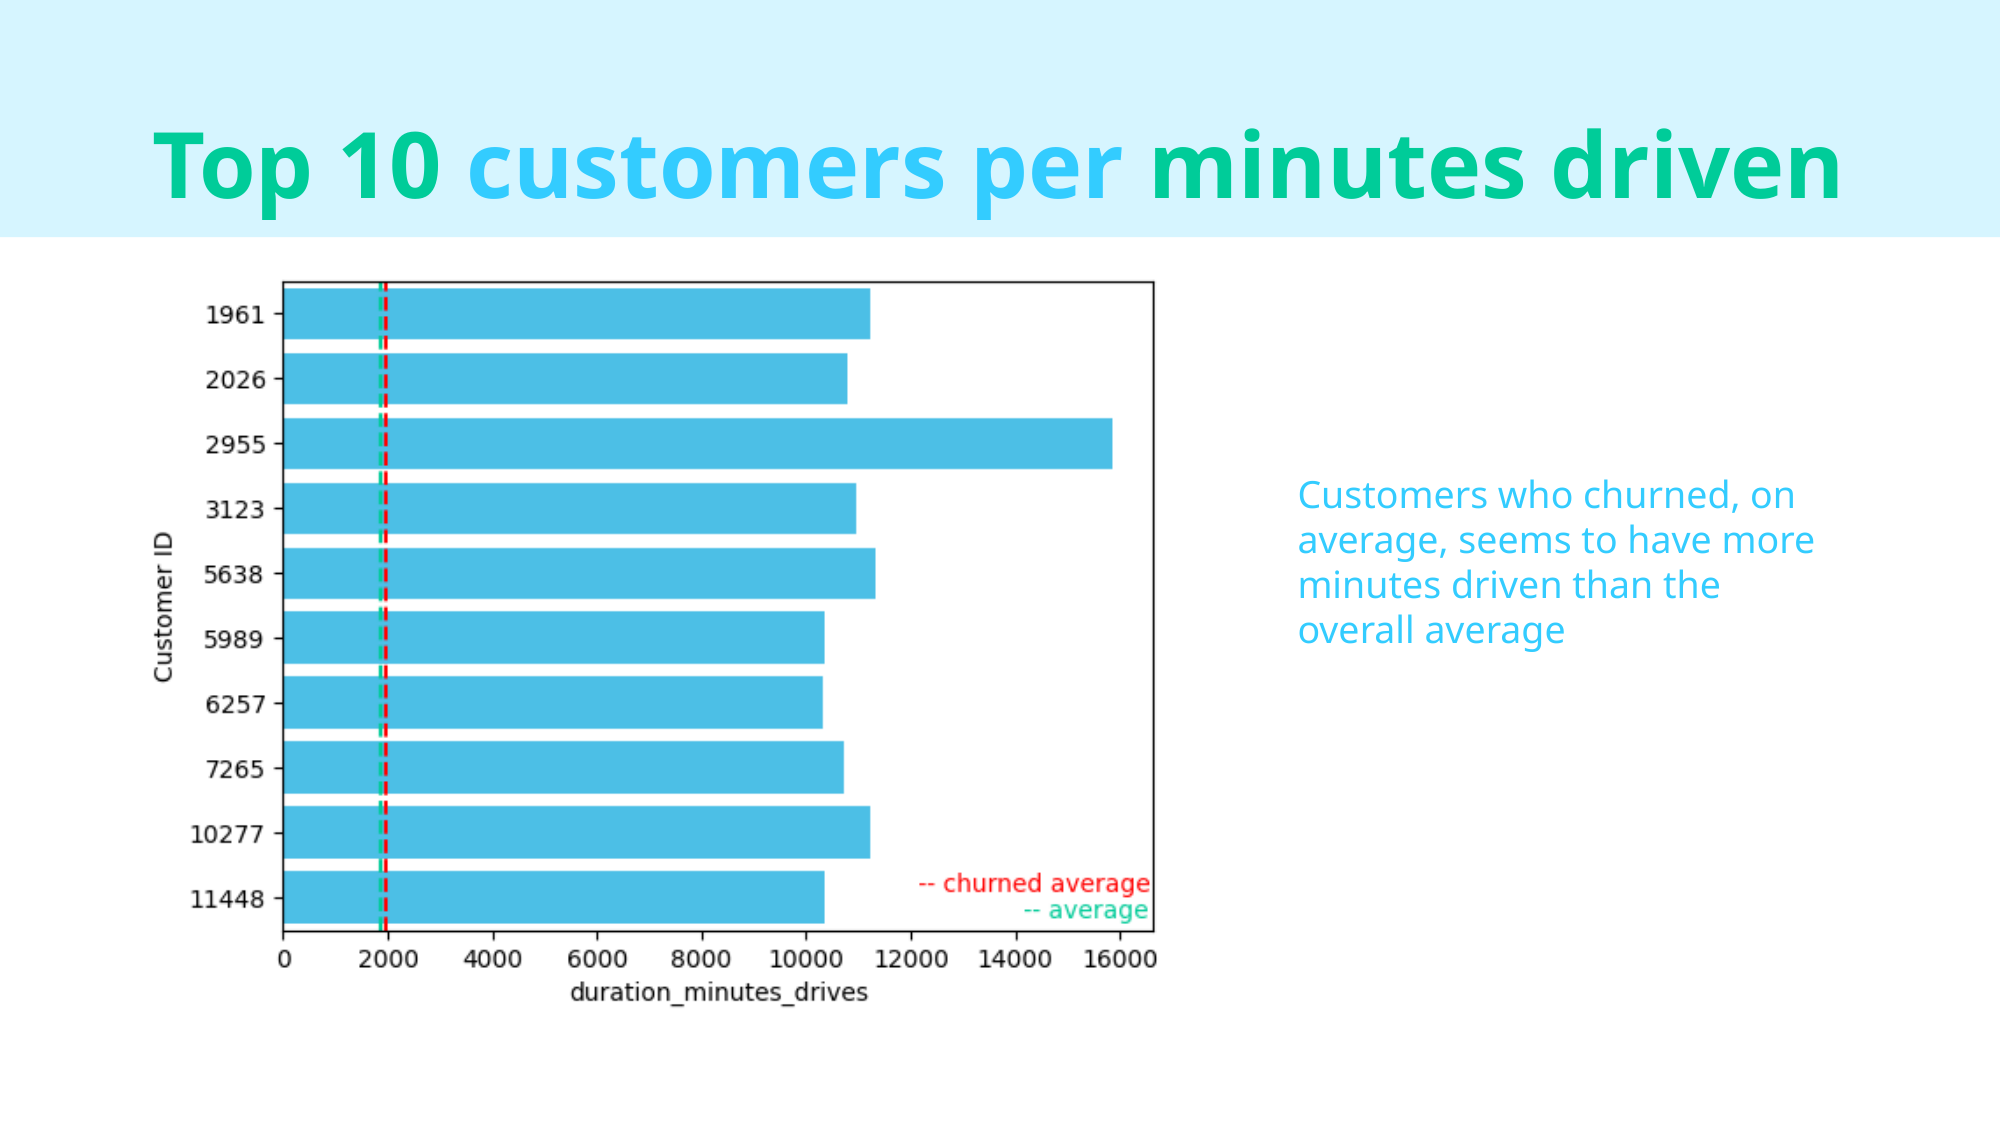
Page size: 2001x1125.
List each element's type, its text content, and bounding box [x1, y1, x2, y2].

title Top 10 customers per minutes driven [137, 59, 1863, 278]
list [136, 276, 1177, 1025]
text_box [0, 0, 2000, 239]
text_box Customers who churned, on average, seems to have more minutes driven than the overall average [1282, 463, 1838, 659]
